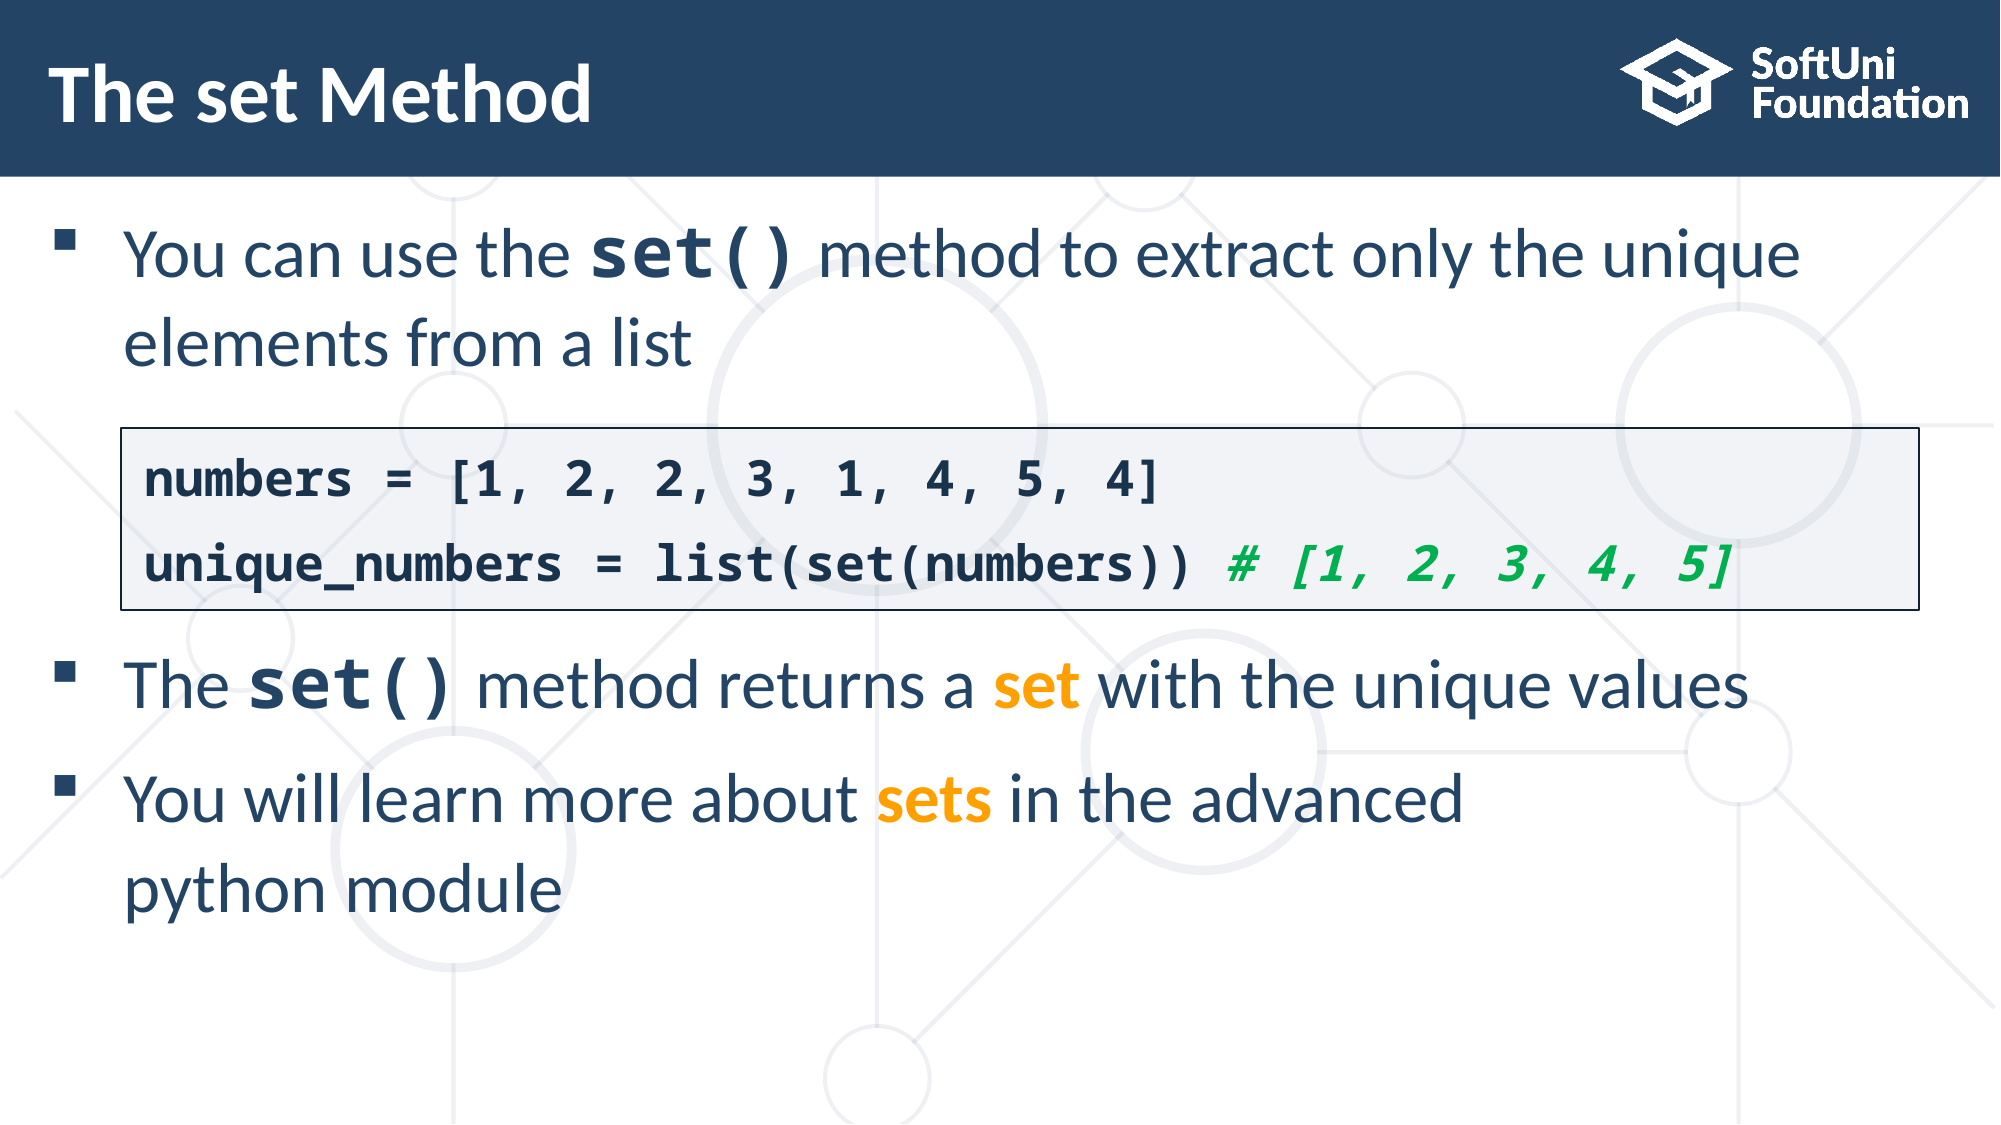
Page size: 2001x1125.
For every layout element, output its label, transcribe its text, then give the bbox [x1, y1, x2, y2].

title The set Method [31, 16, 1591, 162]
picture [1619, 38, 1968, 126]
list You can use the set() method to extract only the unique elements from a list The set() method returns a set with the unique values You will learn more about sets in the advanced python module [31, 196, 1969, 1047]
list numbers = [1, 2, 2, 3, 1, 4, 5, 4] unique_numbers = list(set(numbers)) # [1, 2, 3, 4, 5] [120, 427, 1920, 611]
